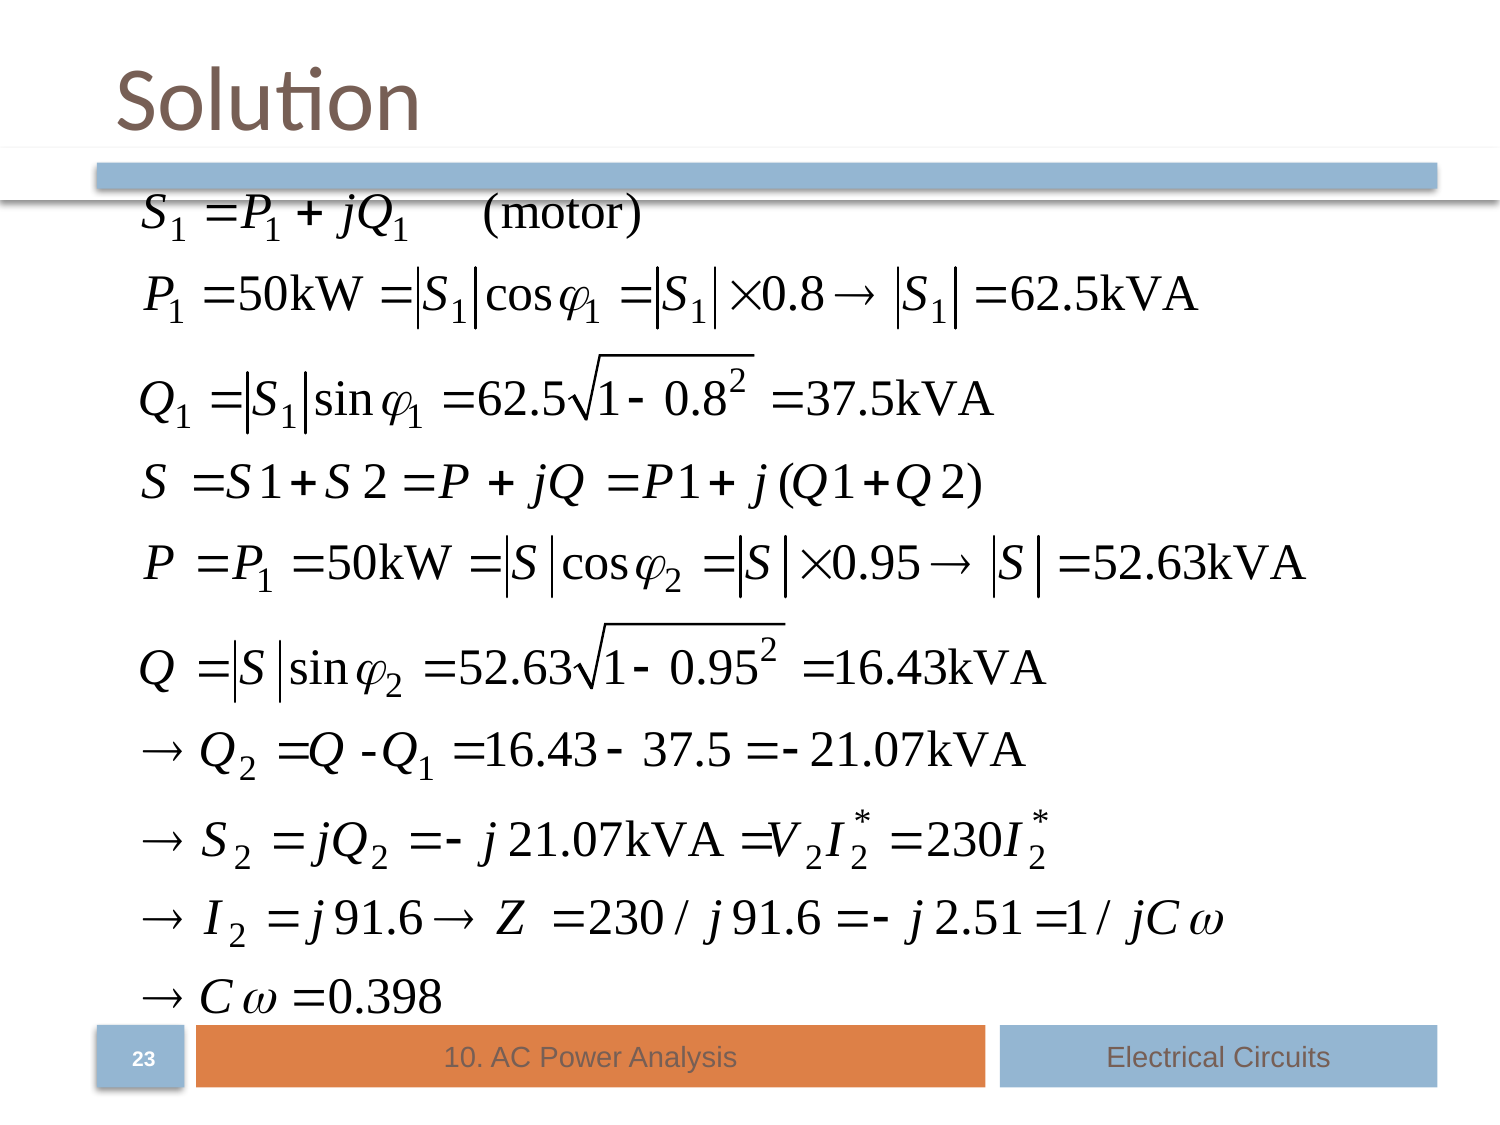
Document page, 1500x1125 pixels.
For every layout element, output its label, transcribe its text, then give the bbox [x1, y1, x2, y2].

footer 10. AC Power Analysis [196, 1034, 986, 1088]
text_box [134, 175, 1316, 1026]
title Solution [100, 37, 1438, 150]
slide_number 23 [99, 1038, 188, 1079]
slide_number Electrical Circuits [999, 1025, 1438, 1088]
